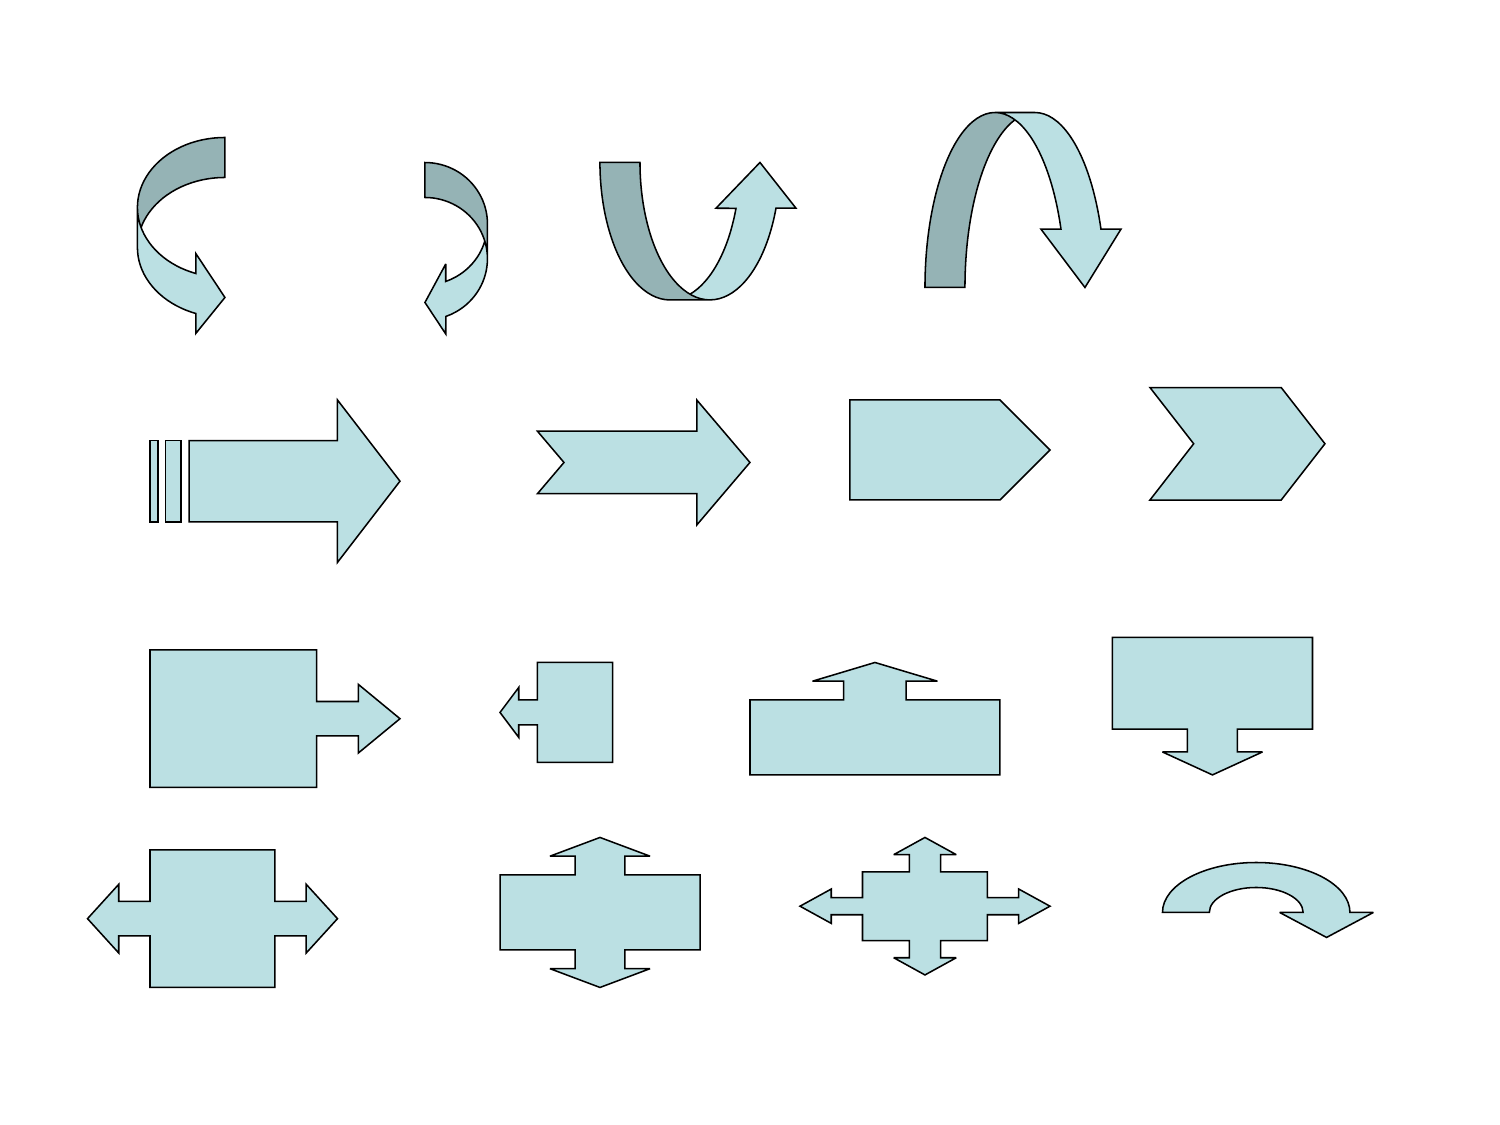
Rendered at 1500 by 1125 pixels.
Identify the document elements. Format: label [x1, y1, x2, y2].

text_box [189, 399, 400, 563]
text_box [800, 837, 1051, 975]
text_box [750, 662, 1000, 775]
text_box [849, 399, 1051, 500]
text_box [150, 649, 400, 788]
text_box [599, 162, 797, 300]
text_box [537, 399, 750, 526]
text_box [500, 662, 613, 763]
text_box [424, 162, 488, 334]
text_box [924, 112, 1121, 288]
text_box [1162, 862, 1374, 938]
text_box [137, 137, 225, 334]
text_box [500, 837, 701, 988]
text_box [1112, 637, 1313, 775]
text_box [165, 440, 182, 522]
text_box [1149, 387, 1325, 501]
text_box [150, 440, 158, 522]
text_box [87, 849, 338, 988]
